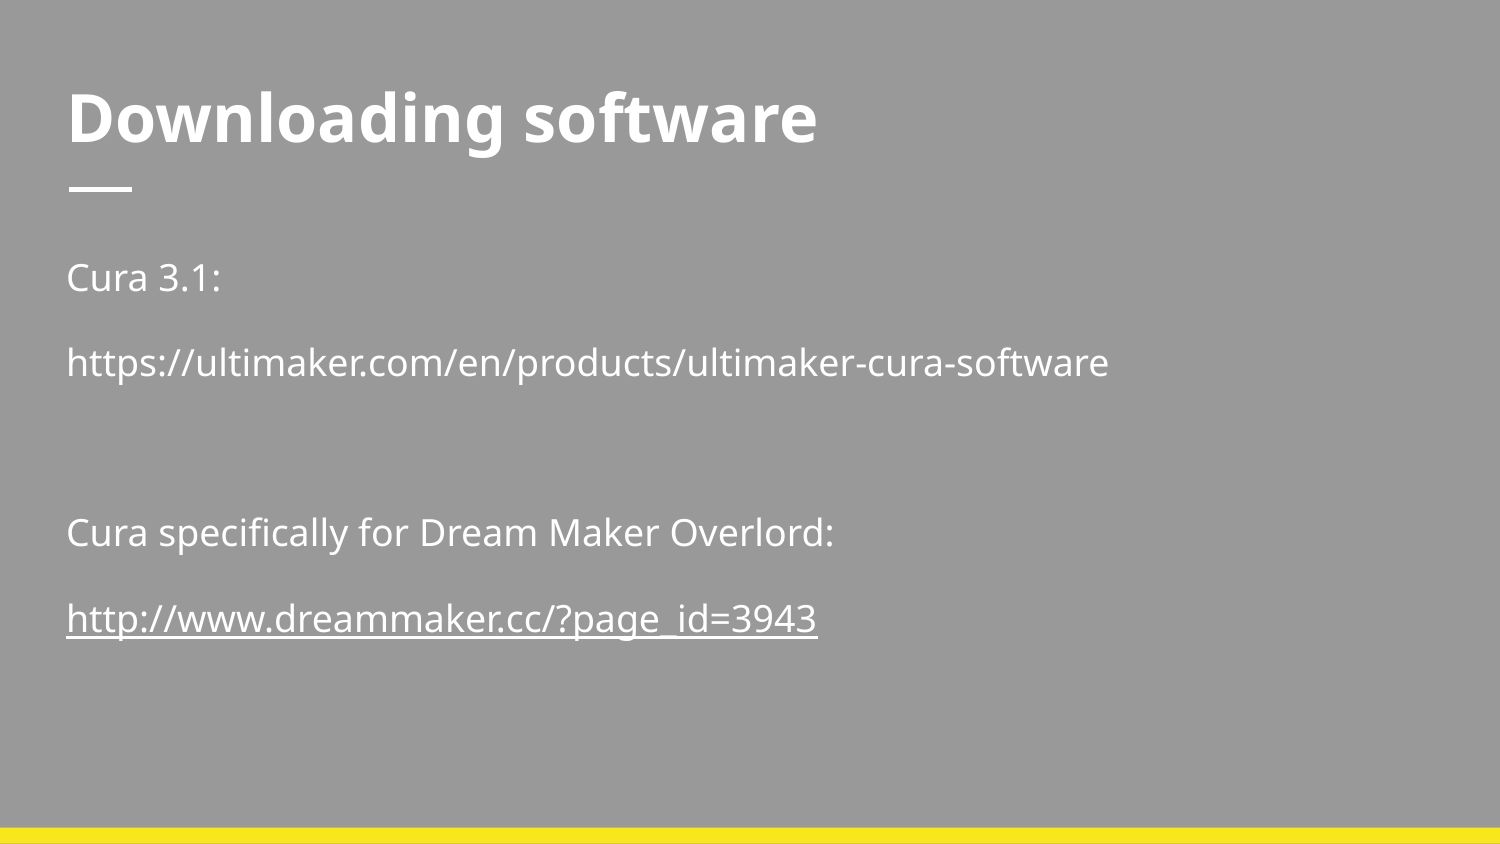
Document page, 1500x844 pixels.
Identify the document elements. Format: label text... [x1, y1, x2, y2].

list Cura 3.1: https://ultimaker.com/en/products/ultimaker-cura-software Cura specifically for Dream Maker Overlord: http://www.dreammaker.cc/?page_id=3943 [51, 232, 1449, 750]
title Downloading software [51, 61, 1449, 167]
